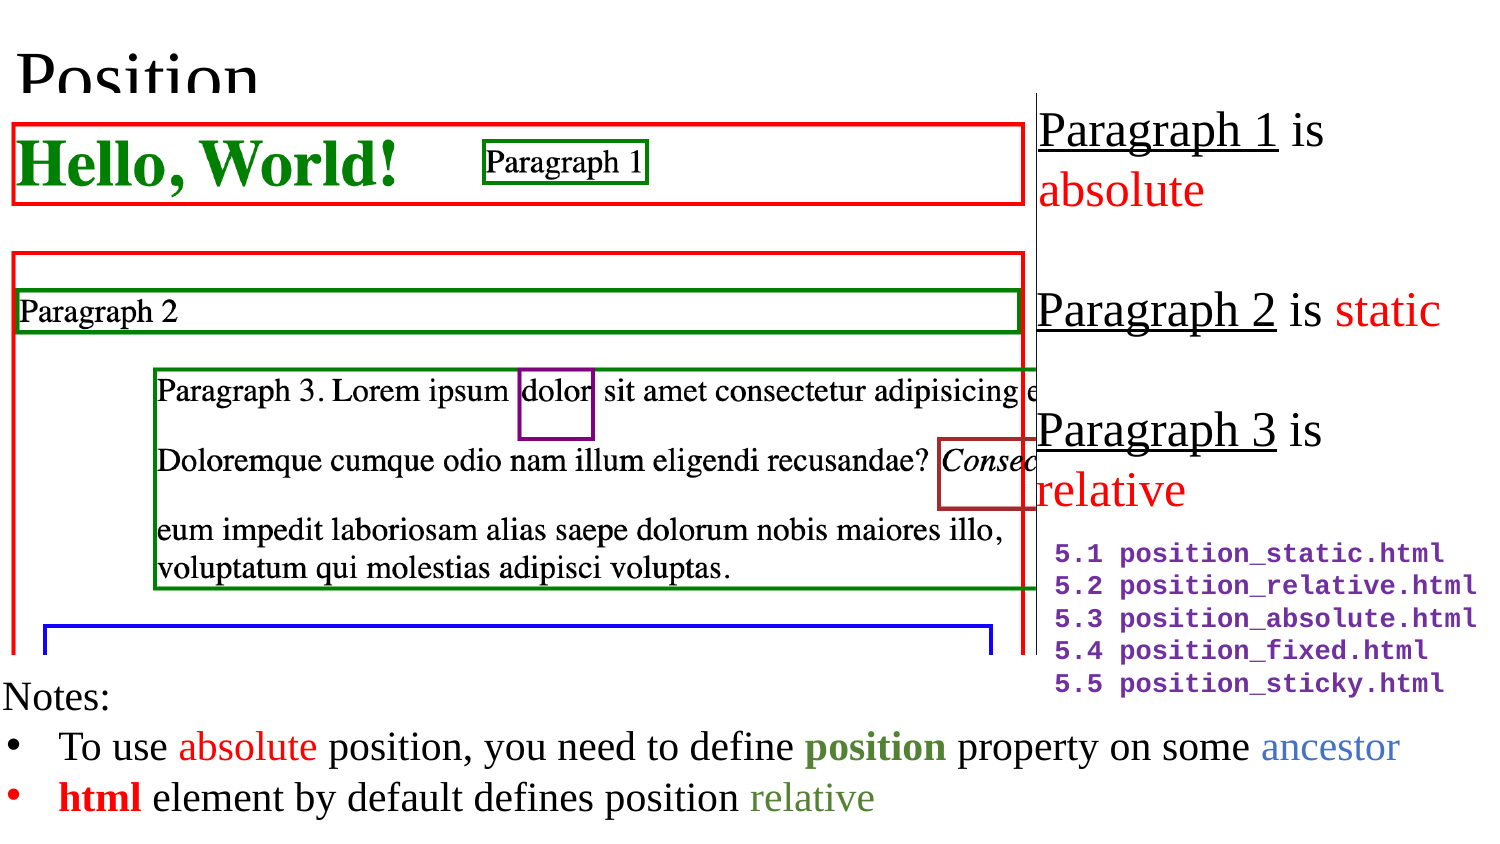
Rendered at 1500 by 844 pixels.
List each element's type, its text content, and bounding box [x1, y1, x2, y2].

text_box Notes: To use absolute position, you need to define position property on some ancestor html element by default defines position relative [0, 666, 1500, 820]
text_box Paragraph 1 is absolute Paragraph 2 is static Paragraph 3 is relative [1037, 93, 1500, 516]
title Position [0, 0, 1500, 93]
text_box 5.1 position_static.html 5.2 position_relative.html 5.3 position_absolute.html 5.4 position_fixed.html 5.5 position_sticky.html [1039, 520, 1497, 713]
picture [0, 93, 1037, 655]
